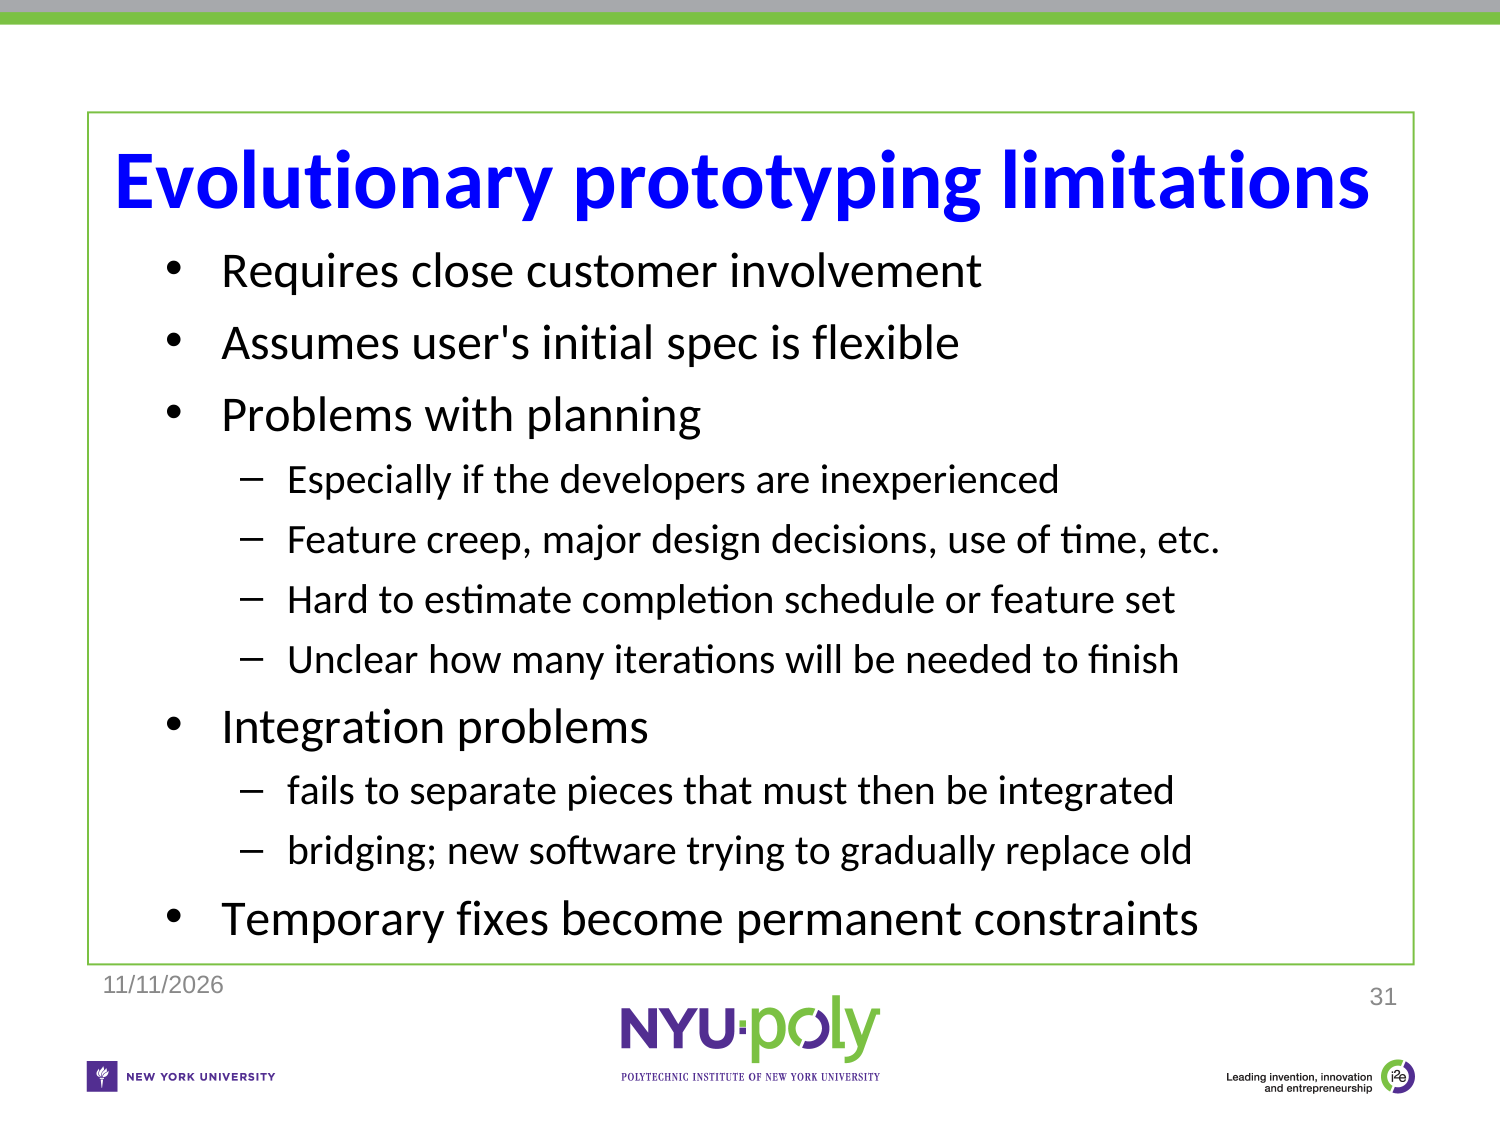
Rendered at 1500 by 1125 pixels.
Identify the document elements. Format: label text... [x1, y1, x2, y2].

title Evolutionary prototyping limitations [99, 112, 1400, 238]
picture [0, 0, 1500, 1125]
slide_number 31 [1062, 965, 1413, 1025]
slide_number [87, 962, 288, 1005]
text_box Requires close customer involvement Assumes user's initial spec is flexible Problems with planning Especially if the developers are inexperienced Feature creep, major design decisions, use of time, etc. Hard to estimate completion schedule or feature set Unclear how many iterations will be needed to finish Integration problems fails to separate pieces that must then be integrated bridging; new software trying to gradually replace old Temporary fixes become permanent constraints [162, 237, 1312, 948]
